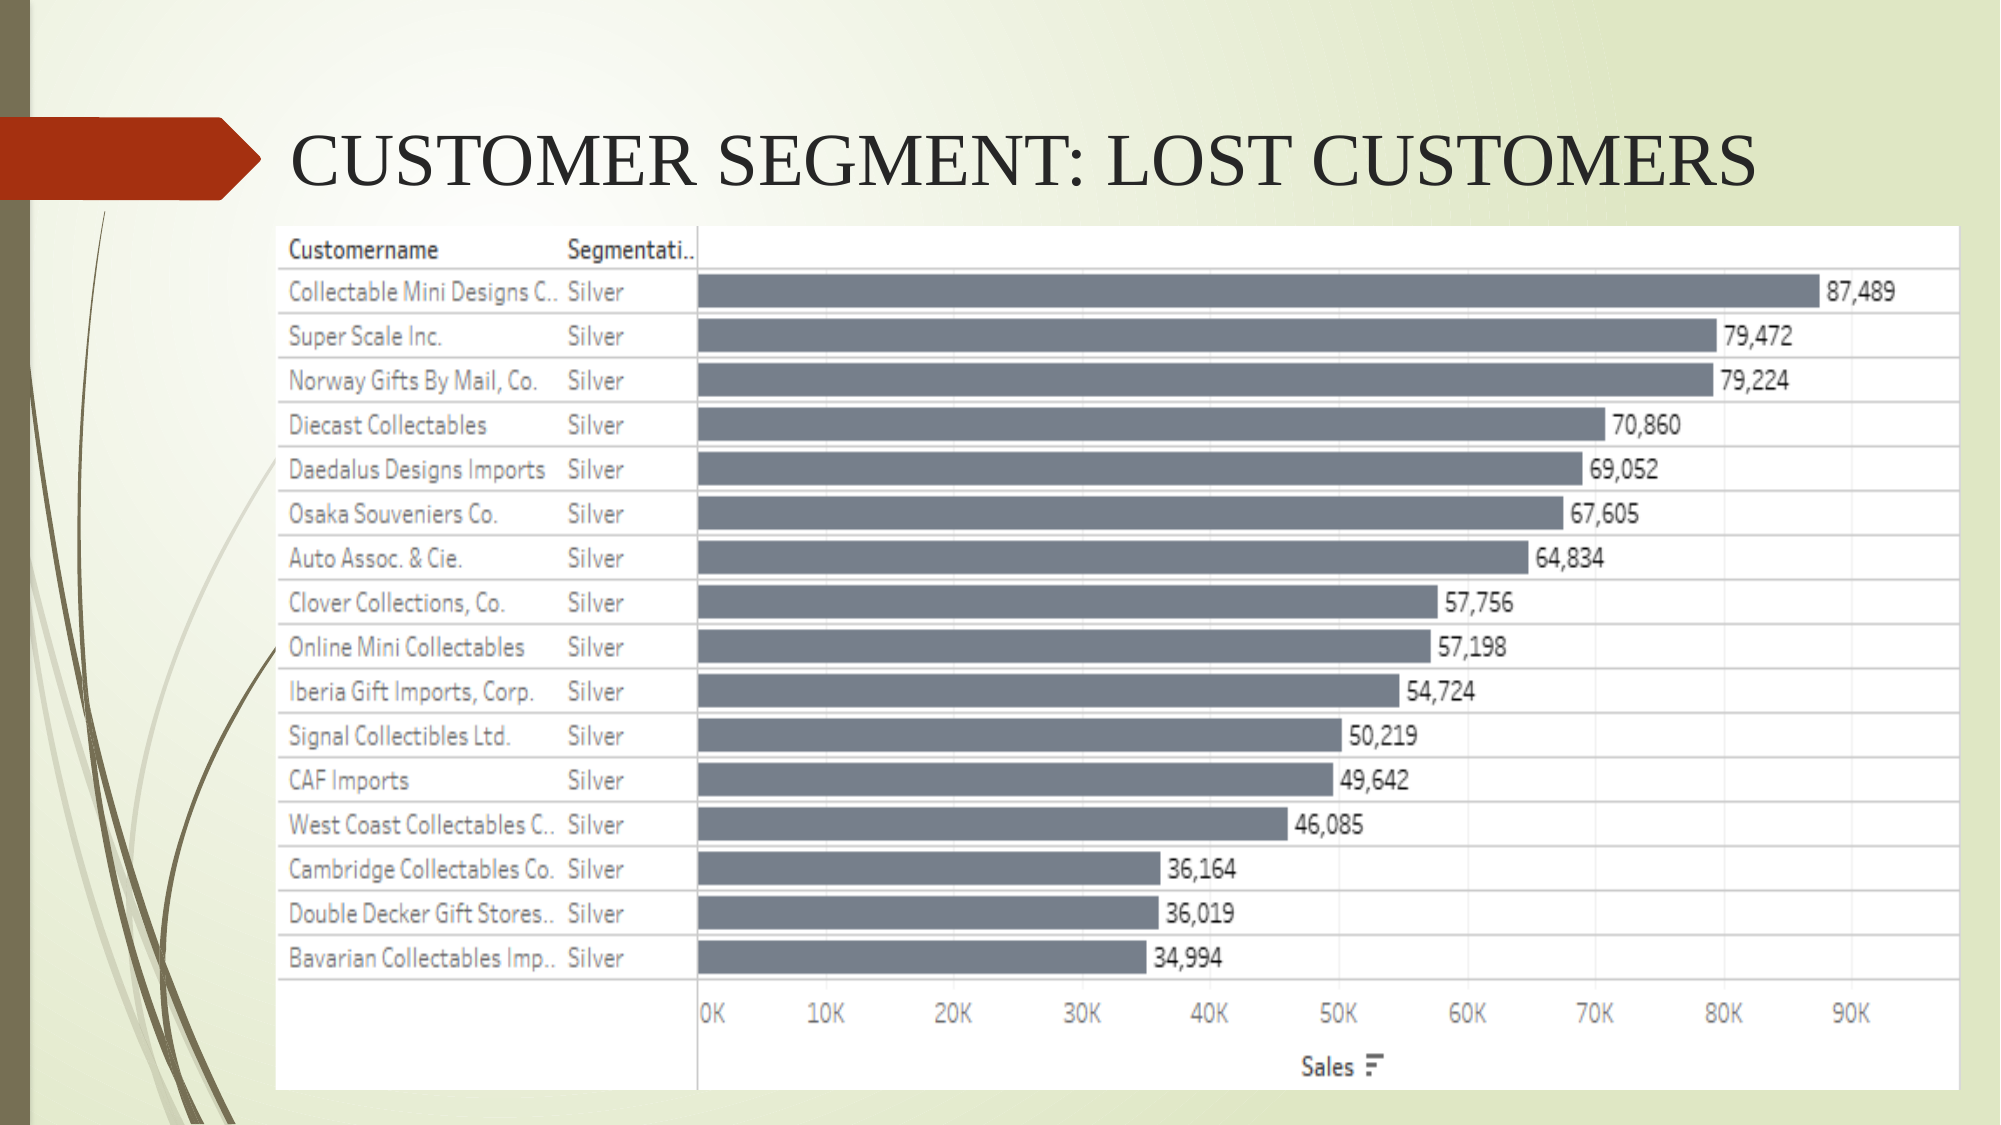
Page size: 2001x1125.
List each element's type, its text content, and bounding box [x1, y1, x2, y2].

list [275, 226, 1962, 1090]
title CUSTOMER SEGMENT: LOST CUSTOMERS [275, 102, 1888, 226]
